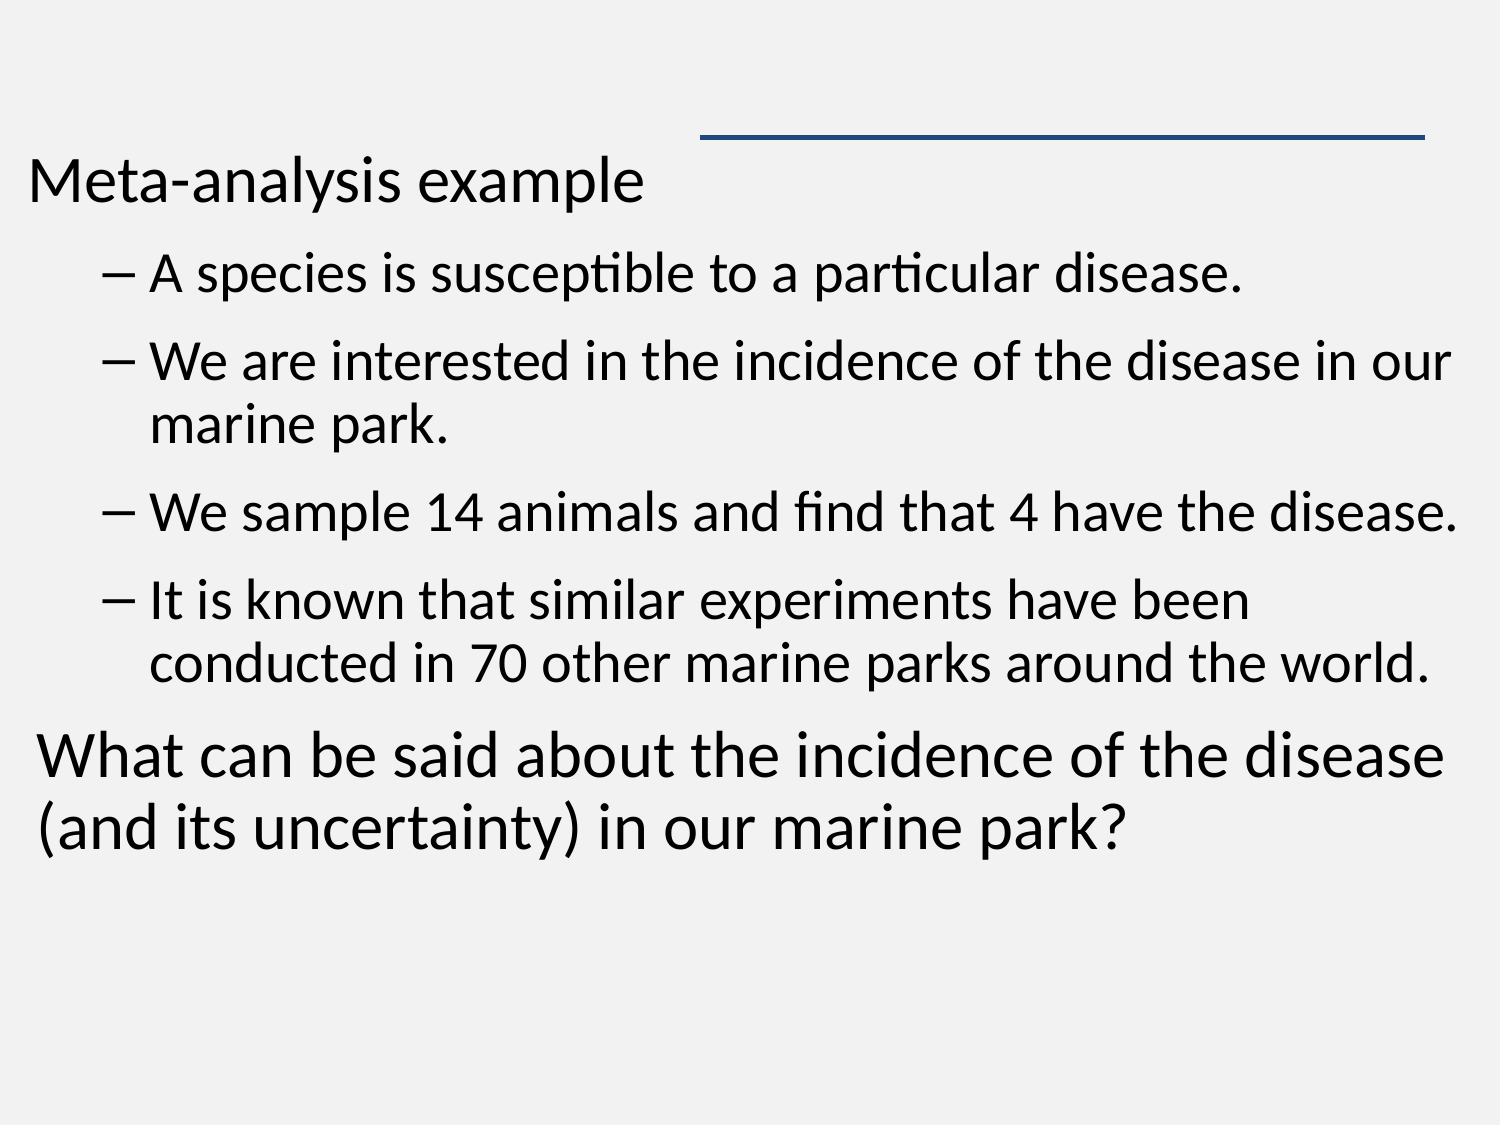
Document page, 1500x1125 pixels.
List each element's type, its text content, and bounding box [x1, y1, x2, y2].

list Meta-analysis example A species is susceptible to a particular disease. We are interested in the incidence of the disease in our marine park. We sample 14 animals and find that 4 have the disease. It is known that similar experiments have been conducted in 70 other marine parks around the world. What can be said about the incidence of the disease (and its uncertainty) in our marine park? [12, 137, 1488, 1113]
